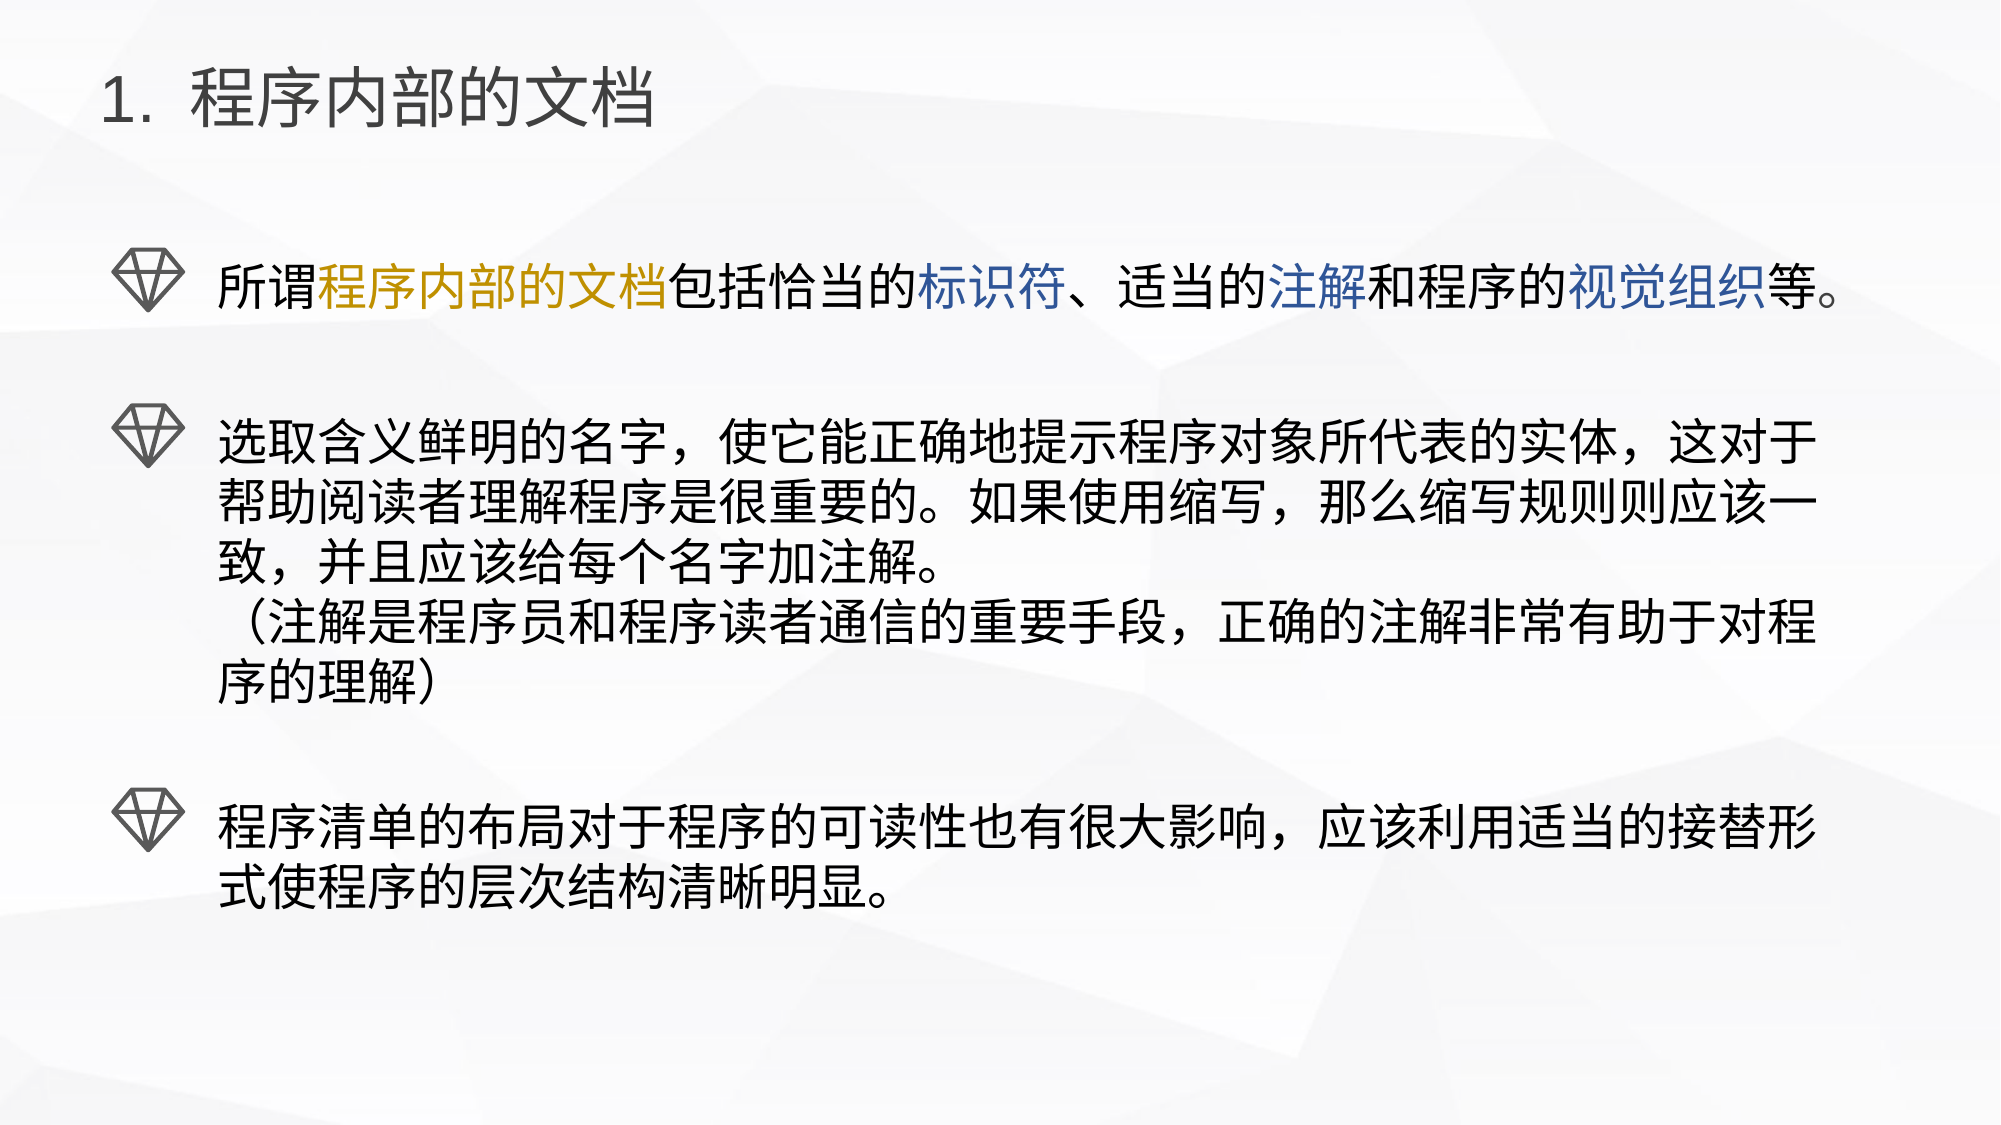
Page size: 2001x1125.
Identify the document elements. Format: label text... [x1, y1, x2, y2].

text_box 所谓程序内部的文档包括恰当的标识符、适当的注解和程序的视觉组织等。 [203, 247, 1852, 323]
text_box 程序清单的布局对于程序的可读性也有很大影响，应该利用适当的接替形式使程序的层次结构清晰明显。 [203, 787, 1852, 923]
text_box 1. 程序内部的文档 [85, 48, 672, 144]
text_box [111, 787, 186, 853]
text_box 选取含义鲜明的名字，使它能正确地提示程序对象所代表的实体，这对于帮助阅读者理解程序是很重要的。如果使用缩写，那么缩写规则则应该一致，并且应该给每个名字加注解。 （注解是程序员和程序读者通信的重要手段，正确的注解非常有助于对程序的理解） [203, 403, 1852, 719]
text_box [111, 403, 186, 469]
text_box [111, 247, 186, 313]
